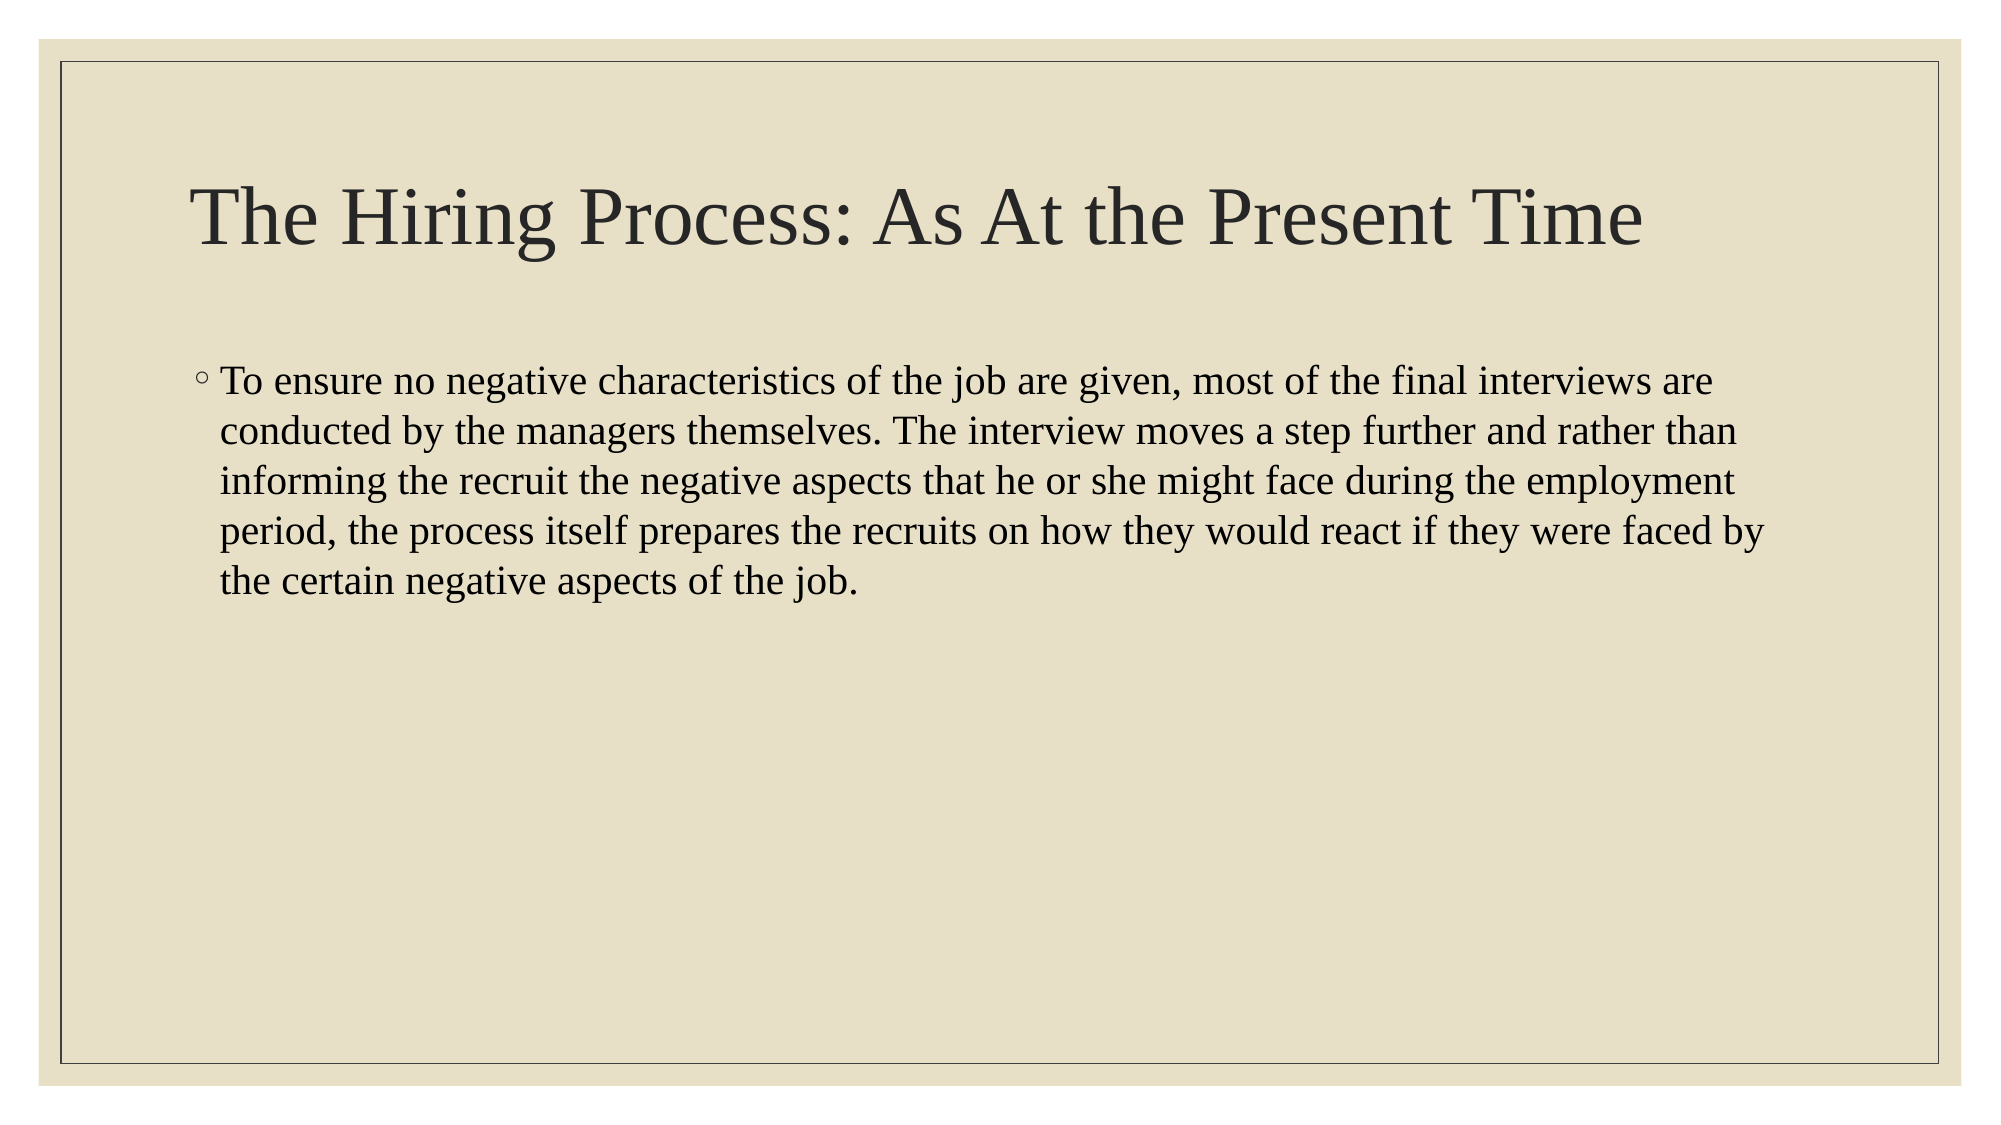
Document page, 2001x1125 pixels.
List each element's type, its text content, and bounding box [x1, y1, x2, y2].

list To ensure no negative characteristics of the job are given, most of the final interviews are conducted by the managers themselves. The interview moves a step further and rather than informing the recruit the negative aspects that he or she might face during the employment period, the process itself prepares the recruits on how they would react if they were faced by the certain negative aspects of the job. [174, 345, 1825, 990]
title The Hiring Process: As At the Present Time [174, 105, 1825, 331]
